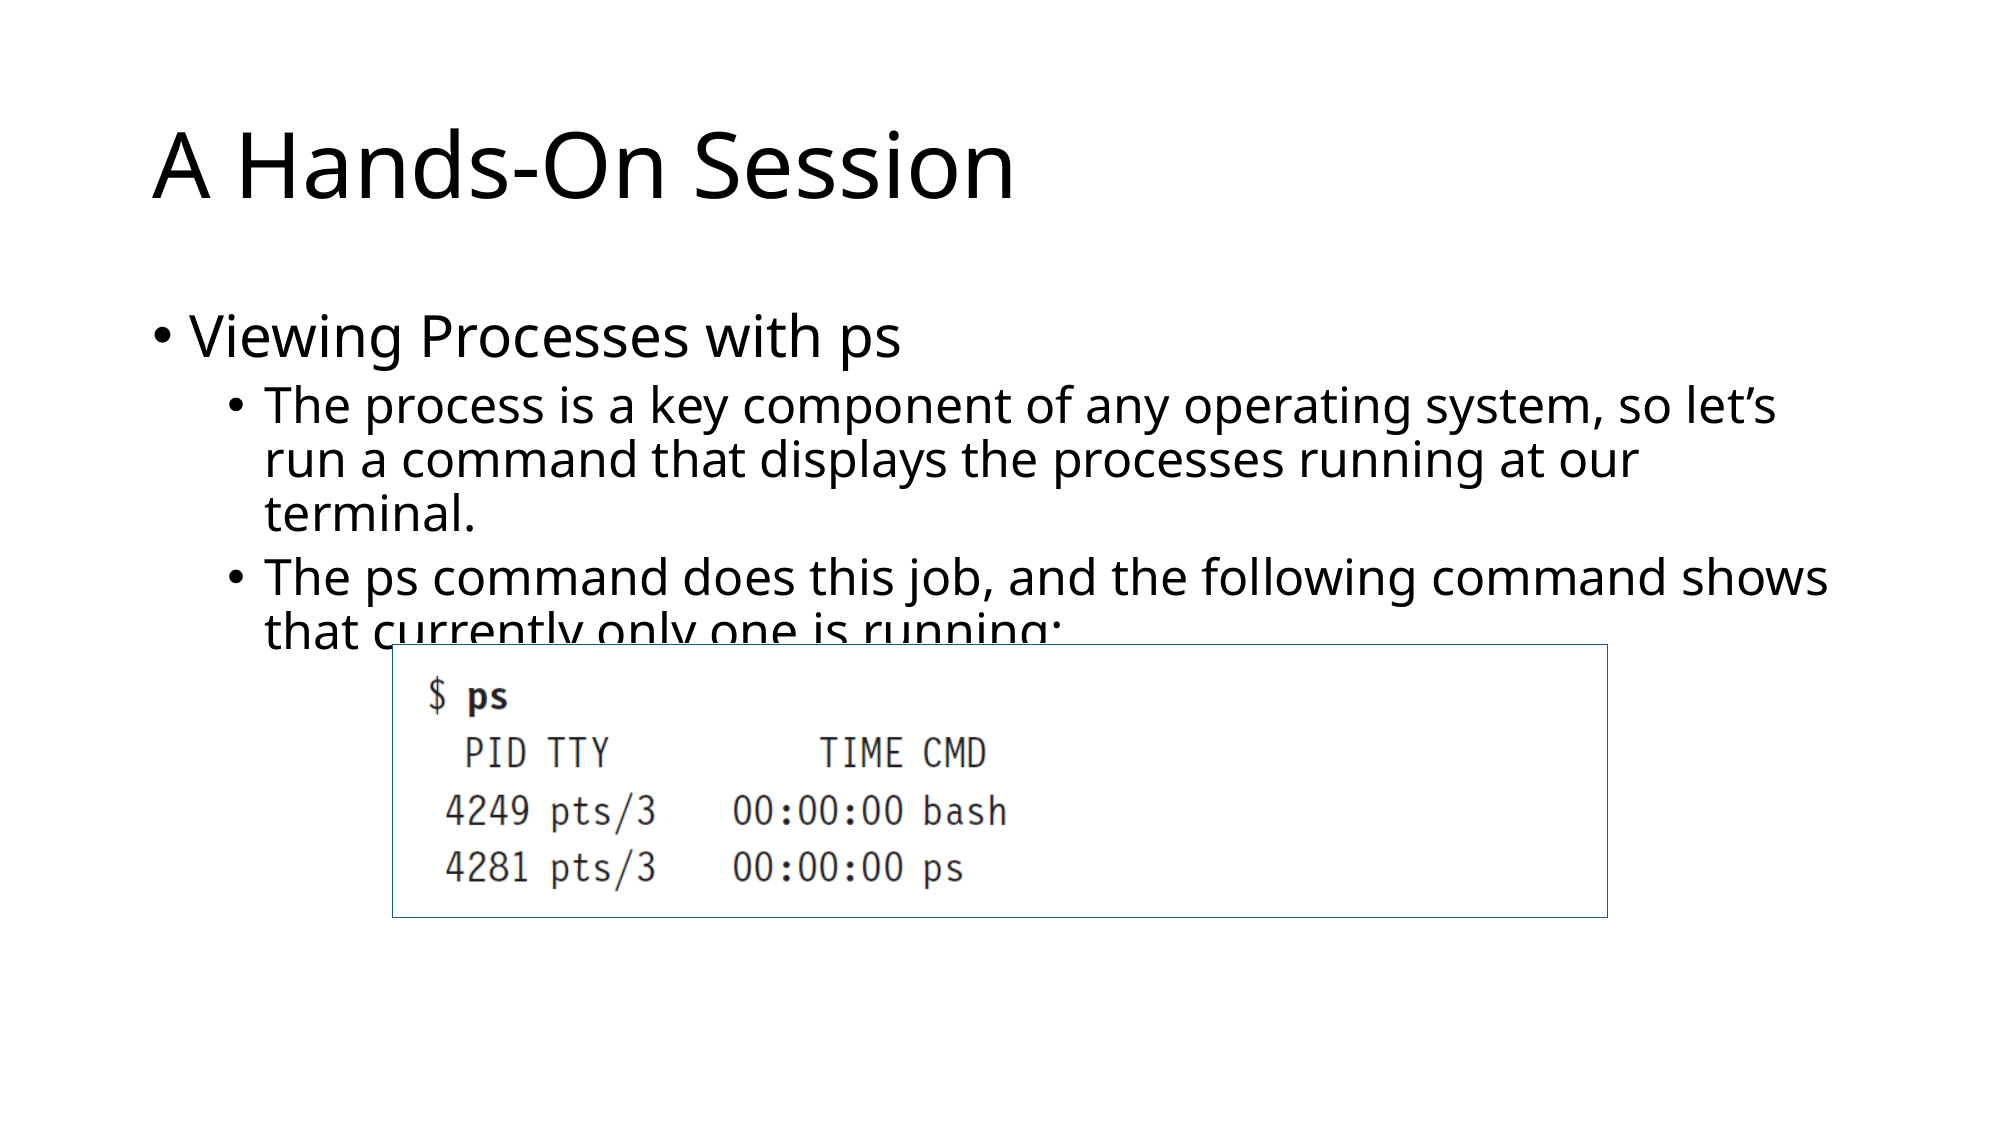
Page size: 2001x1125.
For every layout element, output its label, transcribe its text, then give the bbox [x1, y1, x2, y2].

list Viewing Processes with ps The process is a key component of any operating system, so let’s run a command that displays the processes running at our terminal. The ps command does this job, and the following command shows that currently only one is running: [137, 299, 1863, 1014]
picture [391, 643, 1609, 919]
title A Hands-On Session [137, 59, 1863, 278]
